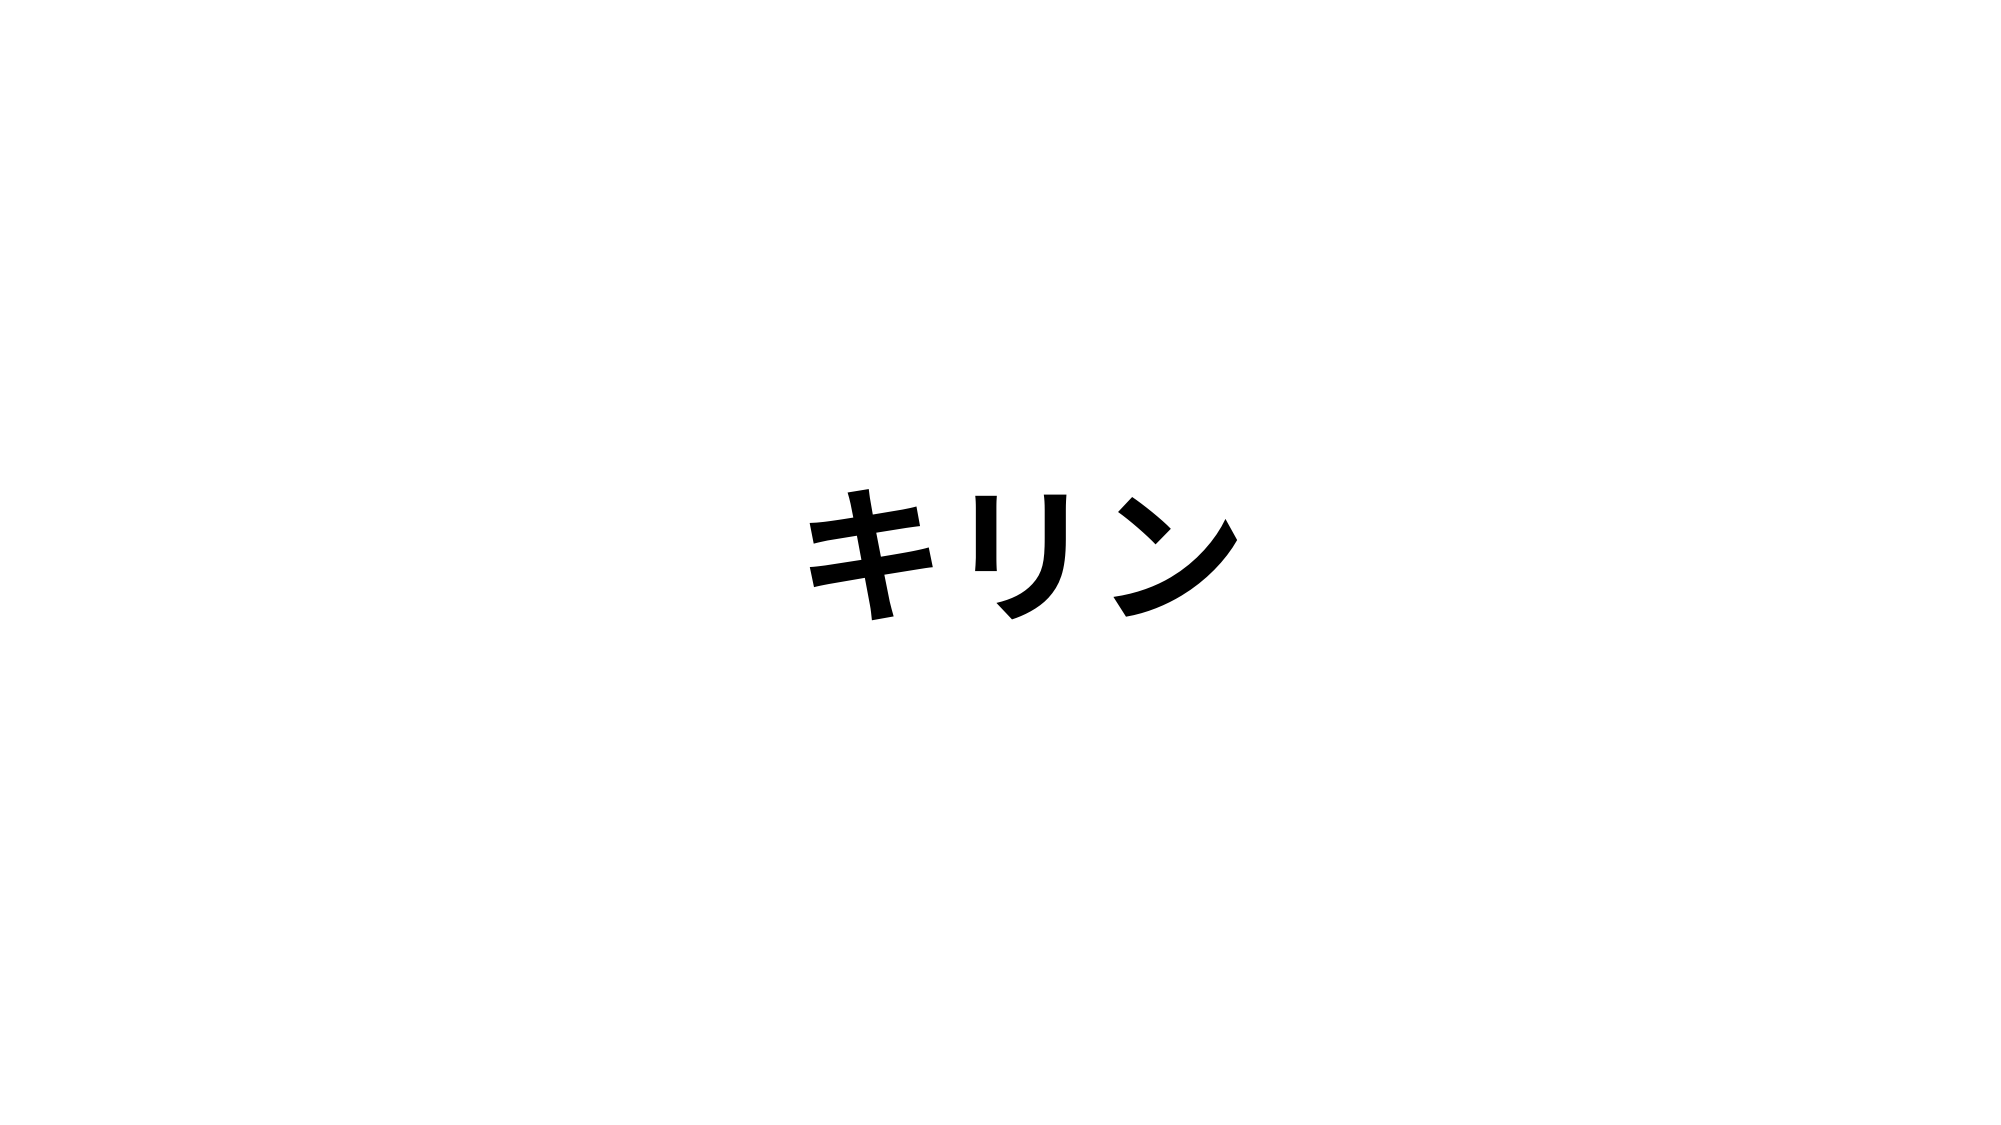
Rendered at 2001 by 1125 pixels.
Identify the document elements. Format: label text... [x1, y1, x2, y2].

title キリン [159, 453, 1885, 672]
